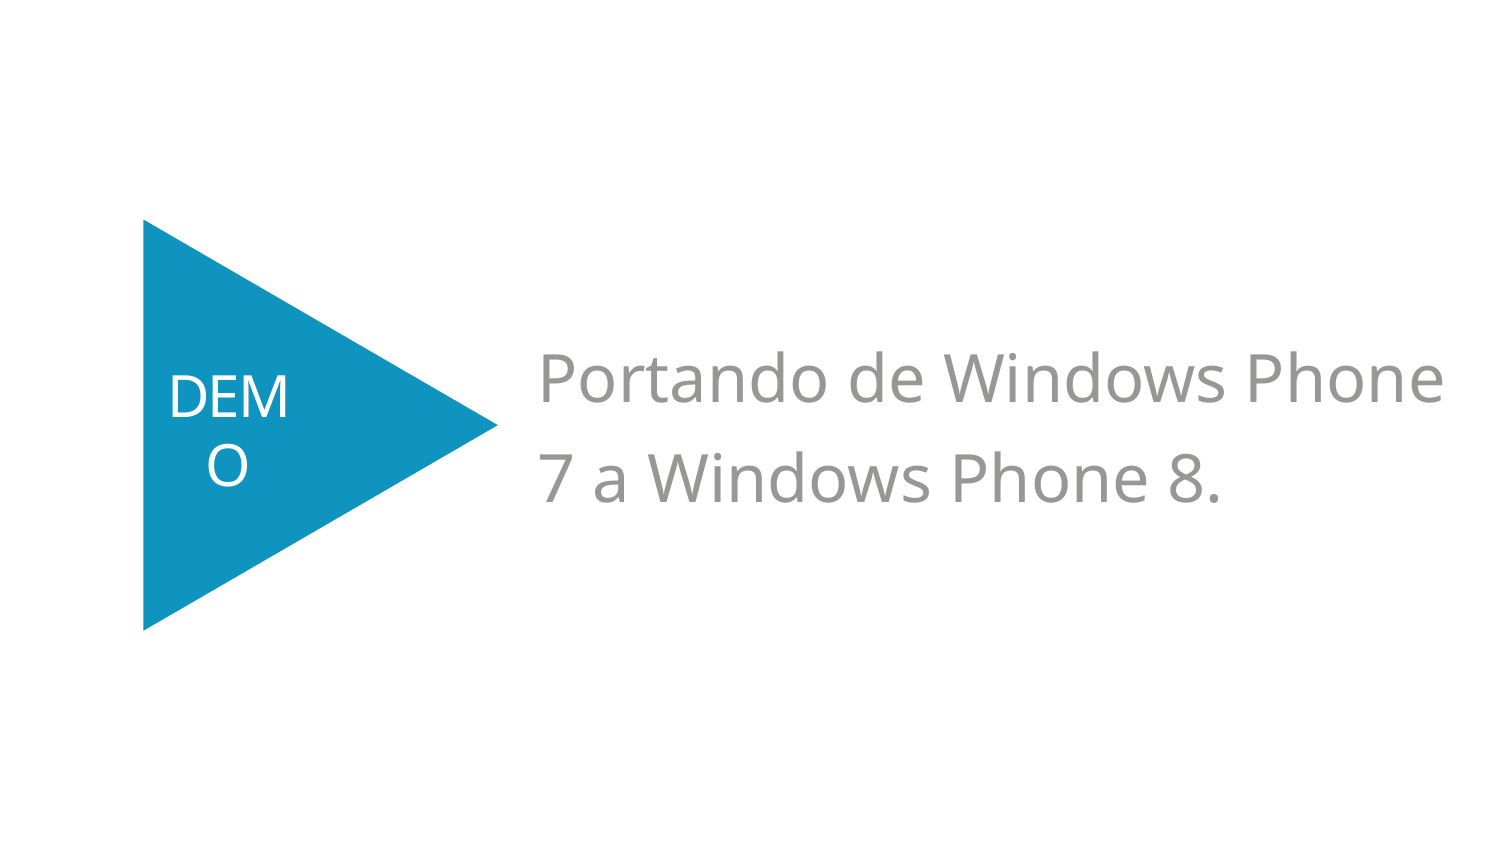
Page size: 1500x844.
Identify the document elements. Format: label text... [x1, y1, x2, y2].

text_box DEMO [142, 218, 499, 632]
list Portando de Windows Phone 7 a Windows Phone 8. [537, 315, 1495, 529]
